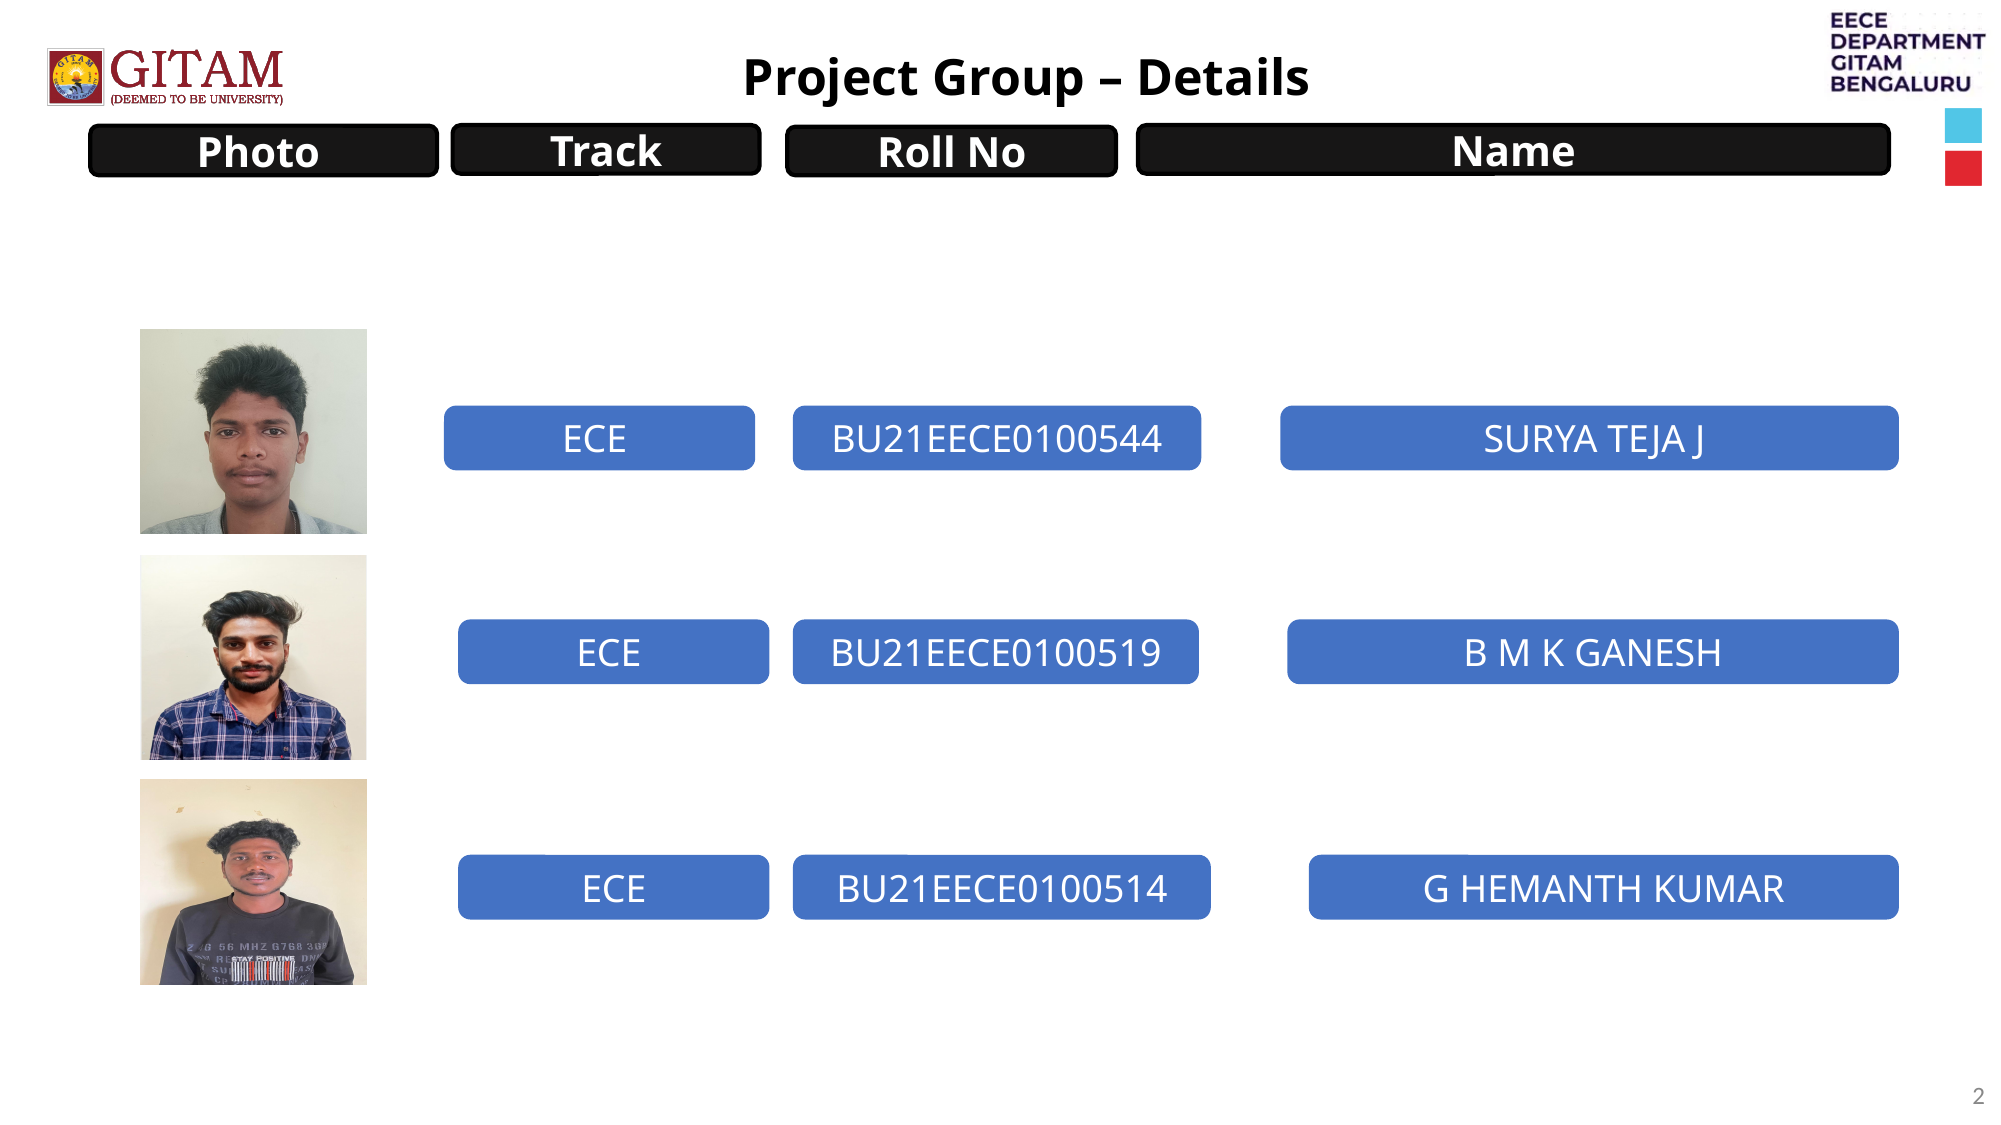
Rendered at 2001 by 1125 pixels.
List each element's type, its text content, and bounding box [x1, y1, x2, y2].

text_box Project Group – Details [163, 38, 1889, 119]
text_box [89, 124, 1890, 176]
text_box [372, 360, 1897, 516]
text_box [372, 574, 1897, 730]
picture [139, 329, 367, 535]
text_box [1944, 109, 1982, 186]
picture [139, 554, 367, 761]
picture [139, 779, 367, 985]
picture [1824, 1, 2000, 101]
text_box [372, 809, 1897, 965]
picture [42, 42, 291, 112]
slide_number ‹#› [1550, 1065, 2000, 1125]
